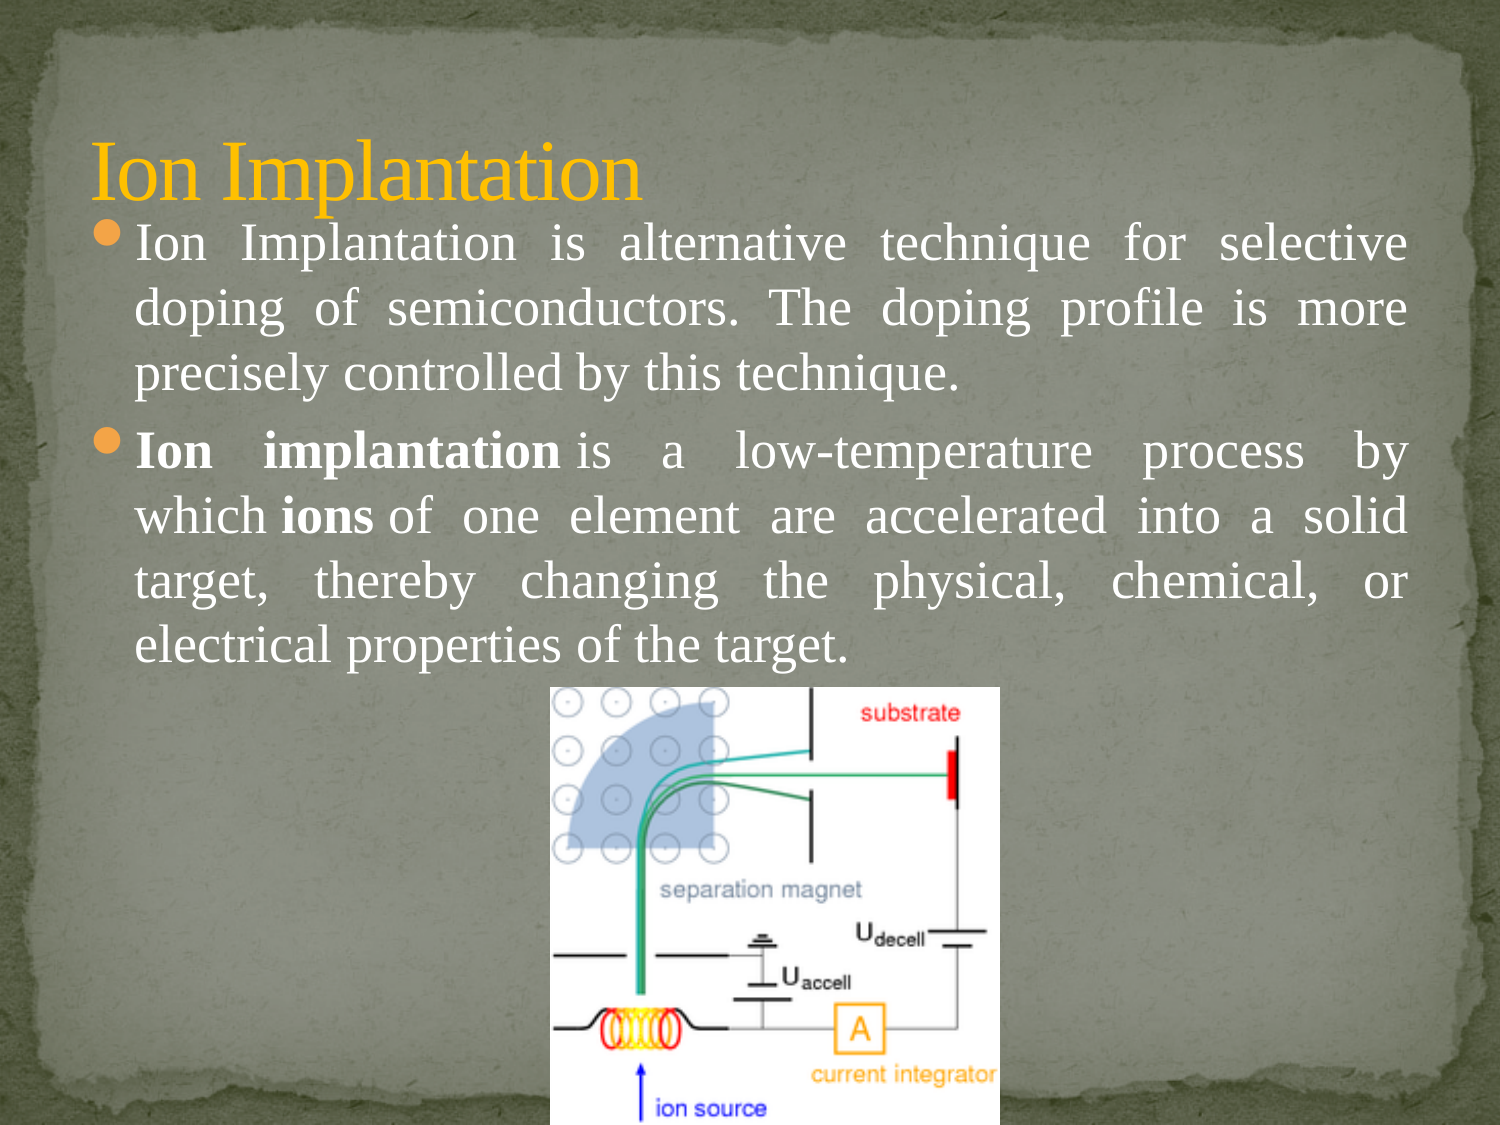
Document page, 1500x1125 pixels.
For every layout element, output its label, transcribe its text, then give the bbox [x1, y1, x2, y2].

title Ion Implantation [74, 24, 1425, 225]
list Ion Implantation is alternative technique for selective doping of semiconductors. The doping profile is more precisely controlled by this technique. Ion implantation is a low-temperature process by which ions of one element are accelerated into a solid target, thereby changing the physical, chemical, or electrical properties of the target. [75, 199, 1425, 950]
picture [550, 687, 1000, 1125]
